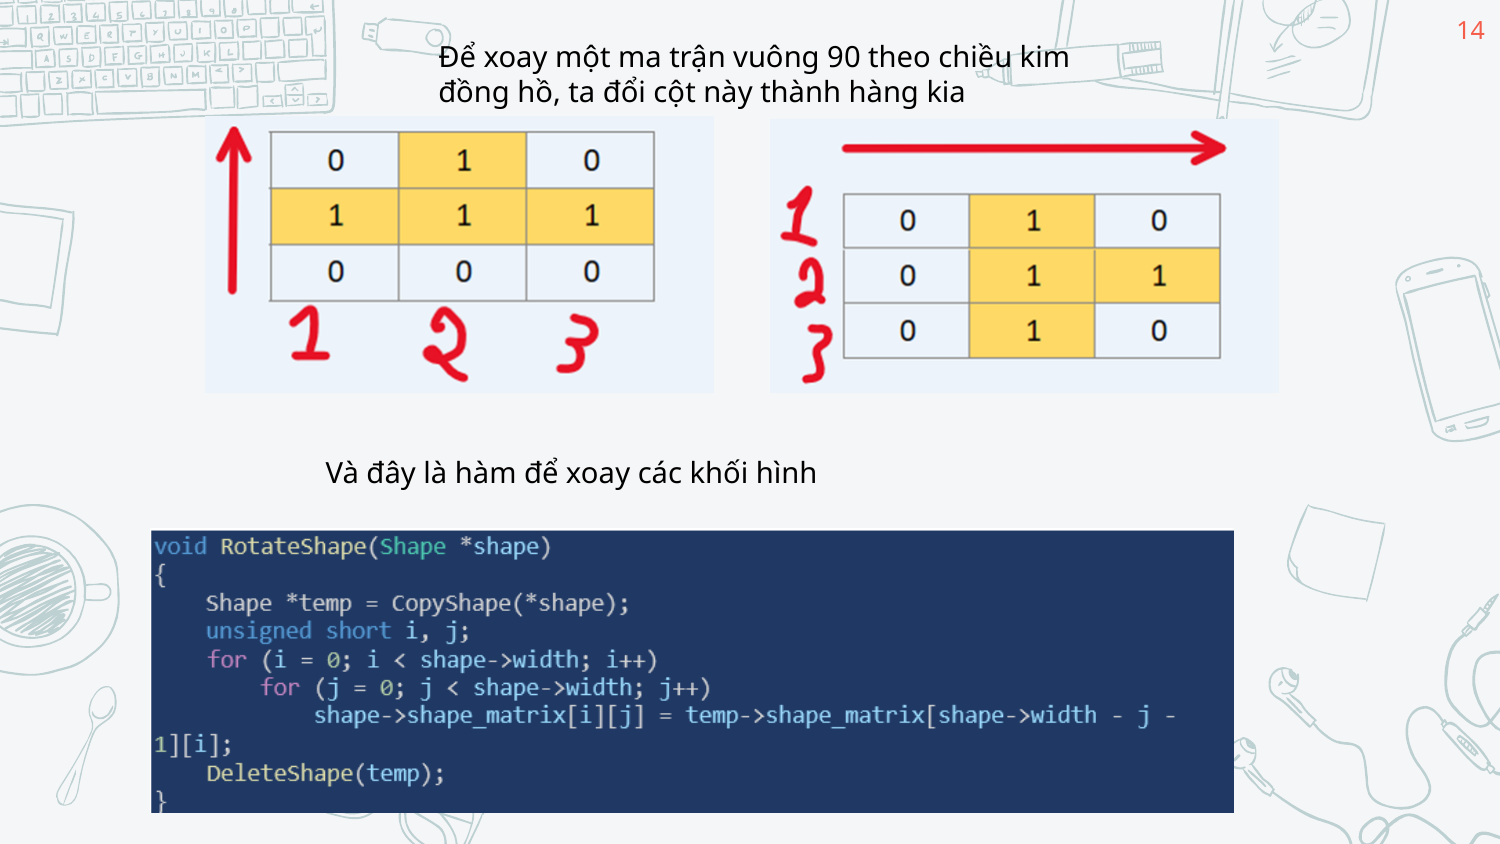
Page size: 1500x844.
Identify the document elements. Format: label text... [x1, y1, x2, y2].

picture [149, 528, 1235, 814]
slide_number 14 [1435, 0, 1500, 53]
picture [205, 116, 714, 394]
text_box Và đây là hàm để xoay các khối hình [310, 447, 1073, 497]
text_box Để xoay một ma trận vuông 90 theo chiều kim đồng hồ, ta đổi cột này thành hàng kia [423, 31, 1118, 116]
picture [770, 119, 1280, 394]
